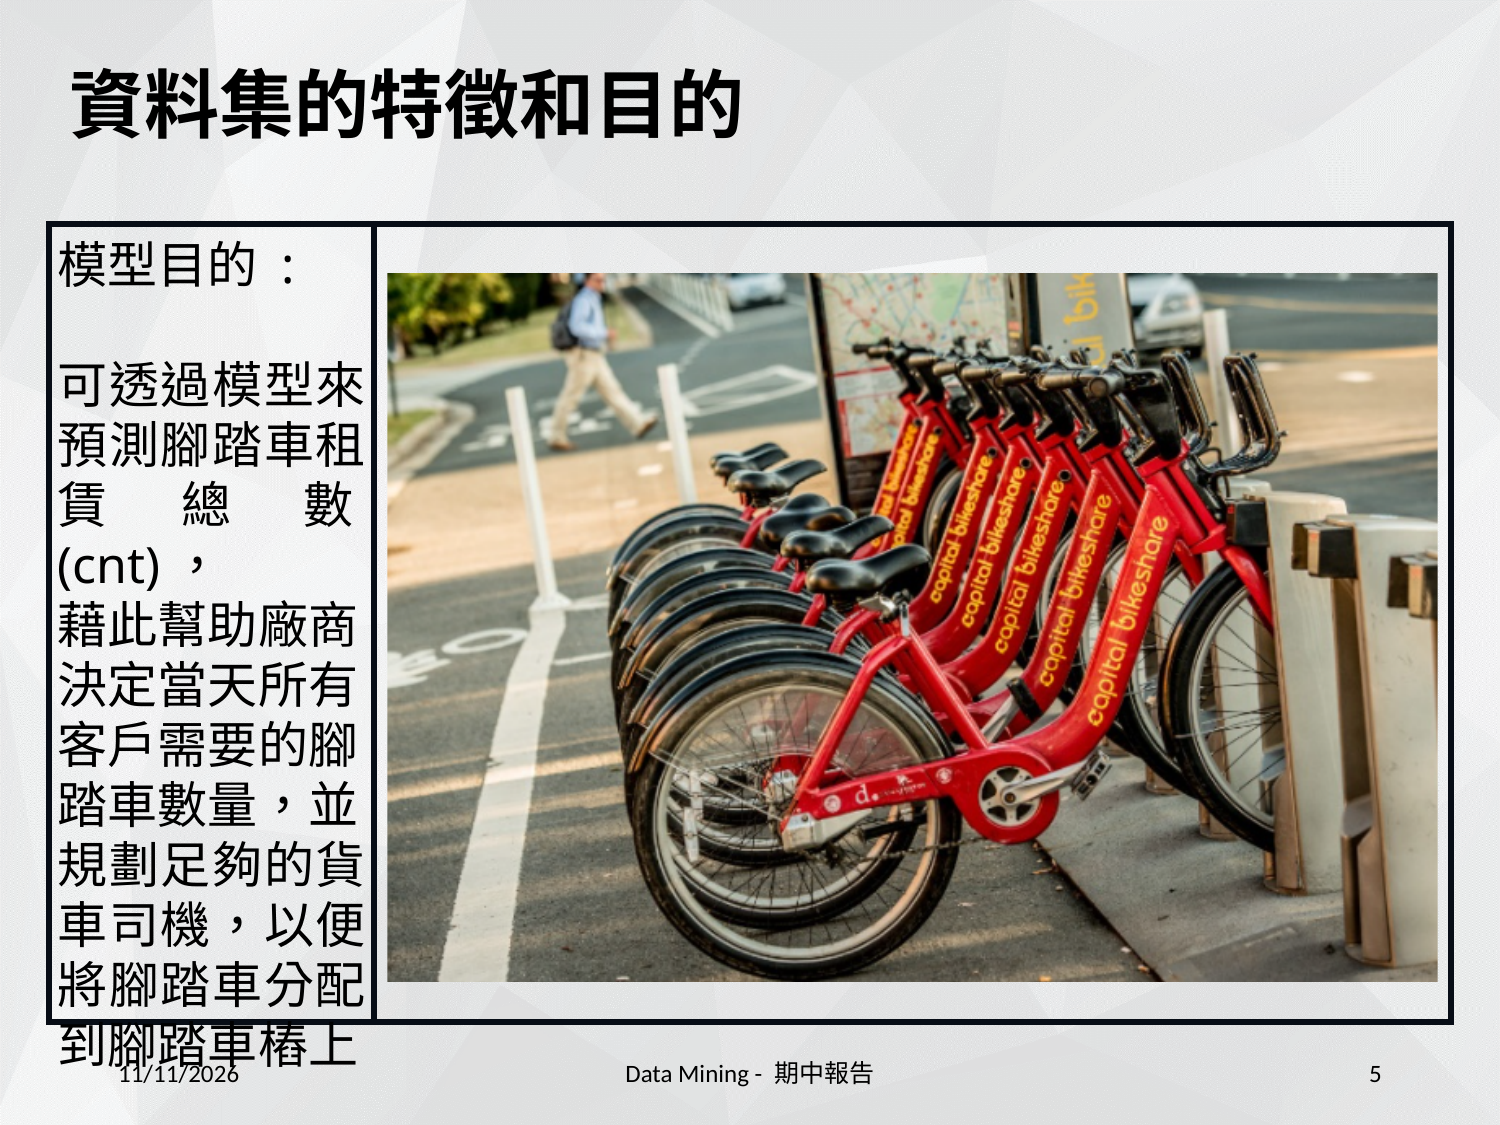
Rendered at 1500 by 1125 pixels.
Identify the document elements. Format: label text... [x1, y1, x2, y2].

footer Data Mining - 期中報告 [496, 1042, 1004, 1103]
text_box 資料集的特徵和目的 [55, 49, 1458, 155]
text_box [42, 224, 1452, 1029]
slide_number 5 [1059, 1042, 1397, 1103]
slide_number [103, 1042, 441, 1103]
picture [0, 0, 1500, 1125]
